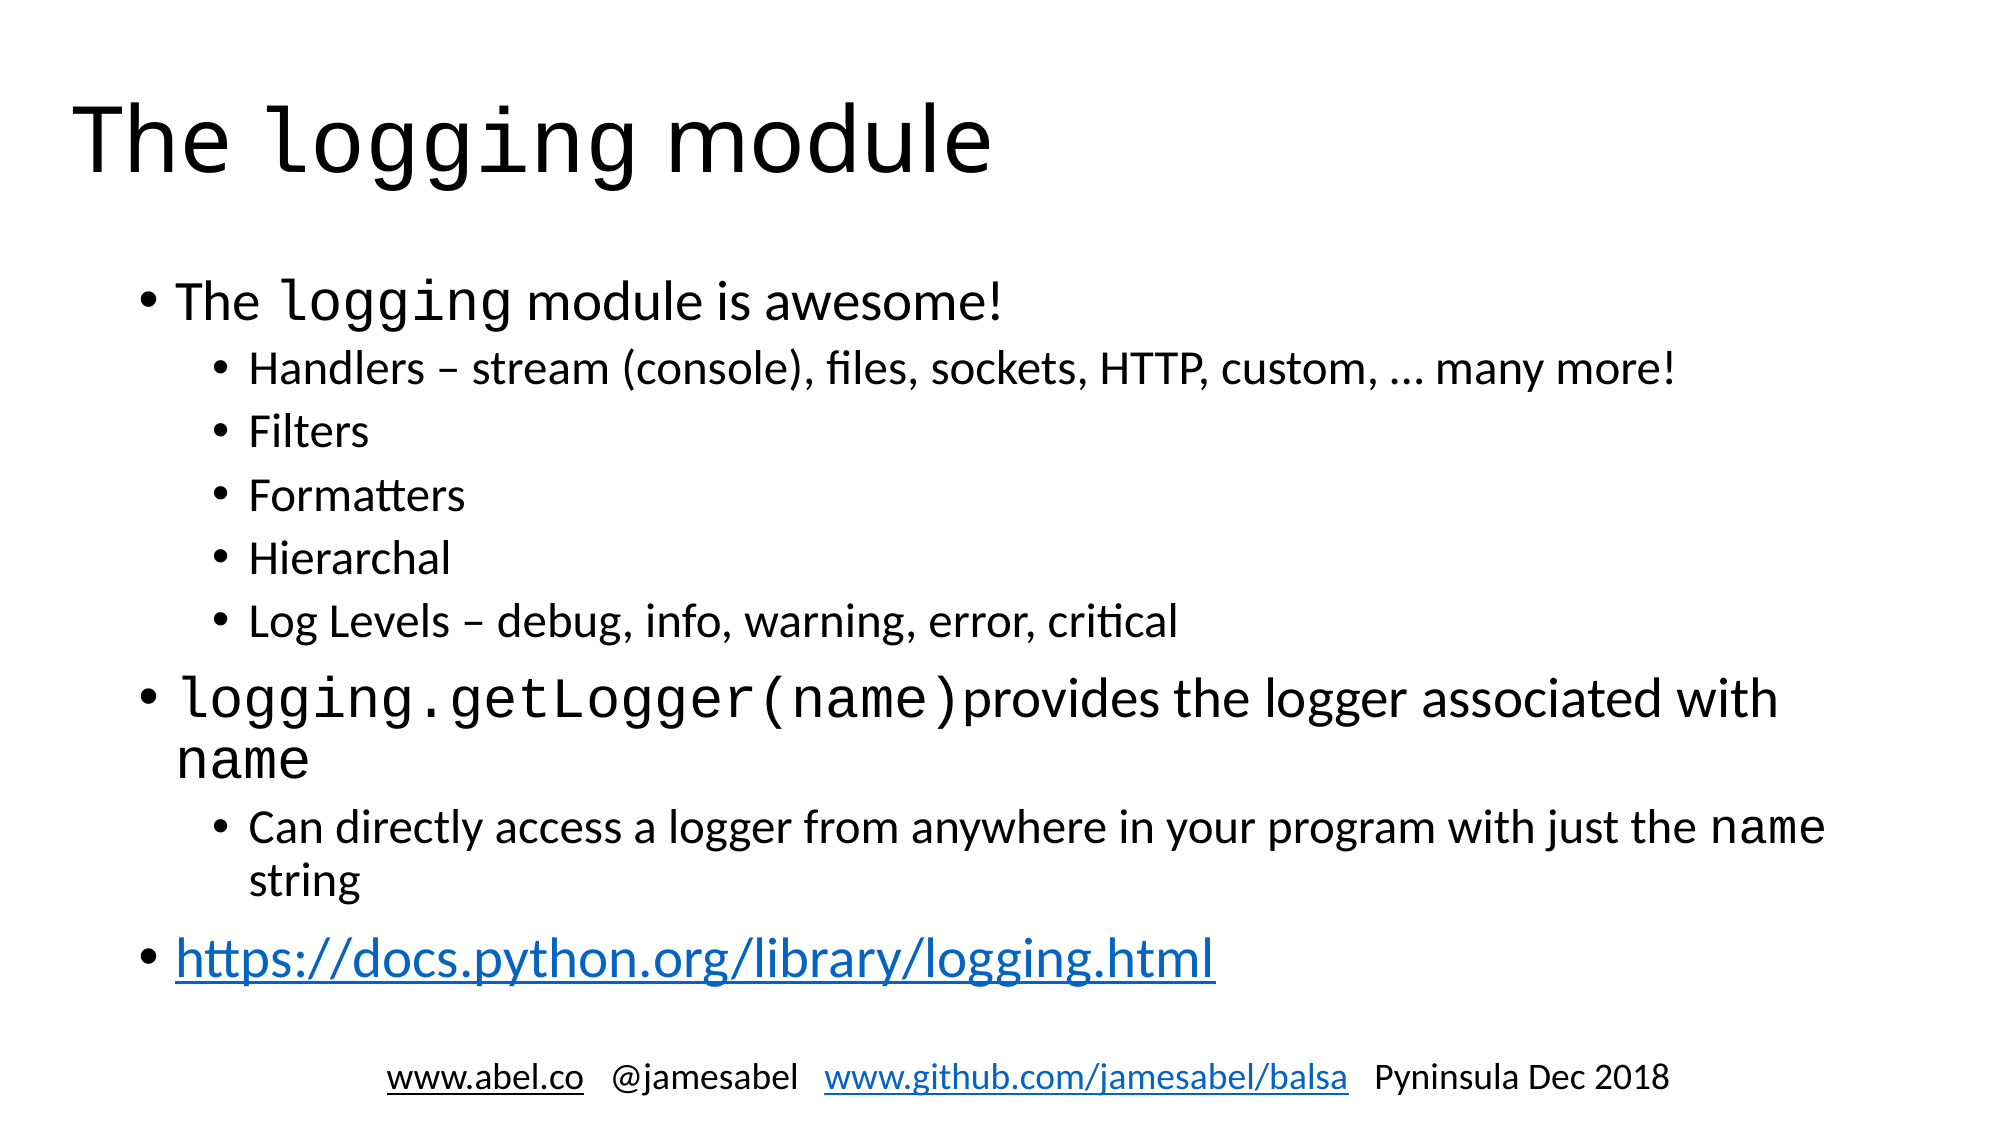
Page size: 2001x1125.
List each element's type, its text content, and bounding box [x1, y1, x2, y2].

list The logging module is awesome! Handlers – stream (console), files, sockets, HTTP, custom, … many more! Filters Formatters Hierarchal Log Levels – debug, info, warning, error, critical logging.getLogger(name)provides the logger associated with name Can directly access a logger from anywhere in your program with just the name string https://docs.python.org/library/logging.html [123, 263, 1849, 1000]
title The logging module [57, 34, 1783, 252]
